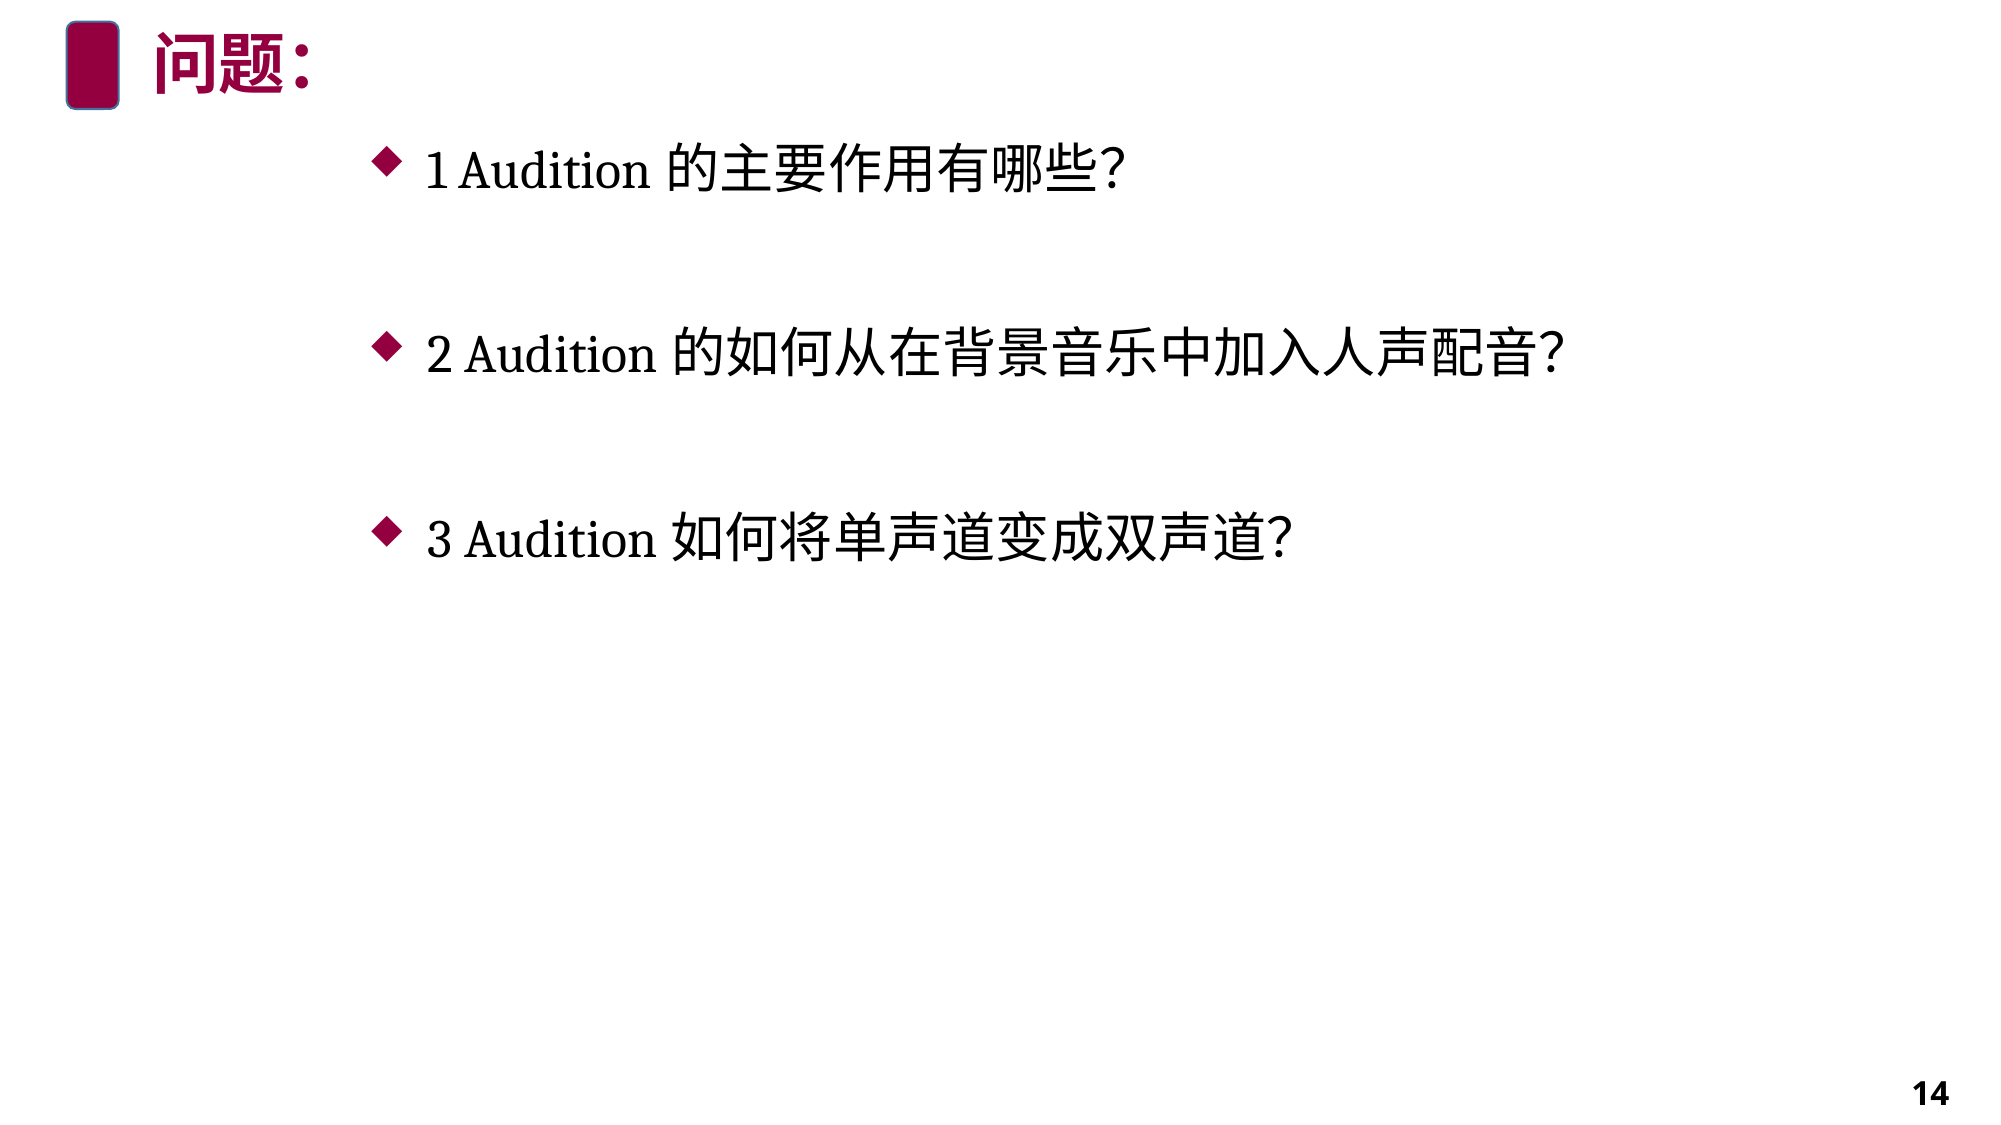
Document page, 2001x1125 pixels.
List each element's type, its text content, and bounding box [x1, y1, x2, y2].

list 1 Audition的主要作用有哪些？ 2 Audition的如何从在背景音乐中加入人声配音？ 3 Audition如何将单声道变成双声道？ [353, 119, 1728, 1005]
slide_number 14 [1845, 1065, 2000, 1125]
title 问题： [137, 23, 1863, 111]
